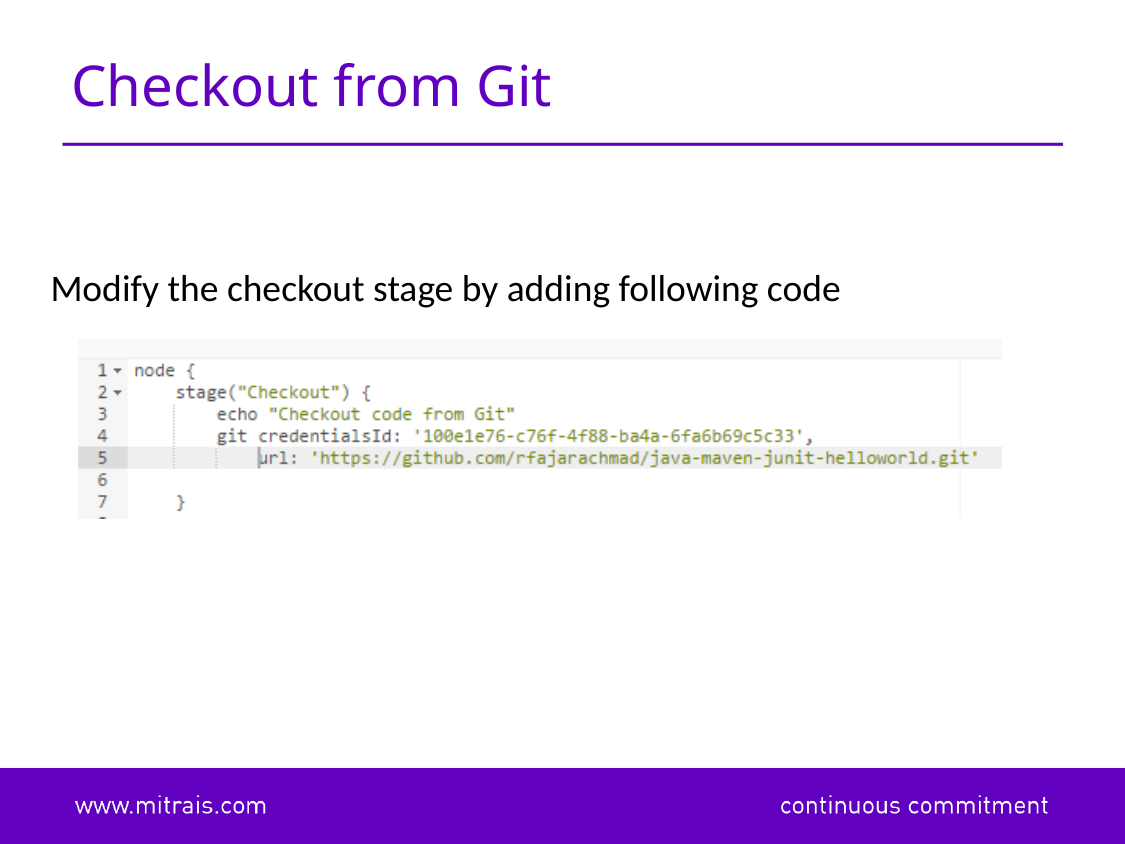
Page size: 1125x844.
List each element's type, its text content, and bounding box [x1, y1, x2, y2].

text_box Modify the checkout stage by adding following code [35, 256, 857, 317]
title Checkout from Git [56, 33, 1069, 135]
picture [0, 0, 1125, 844]
